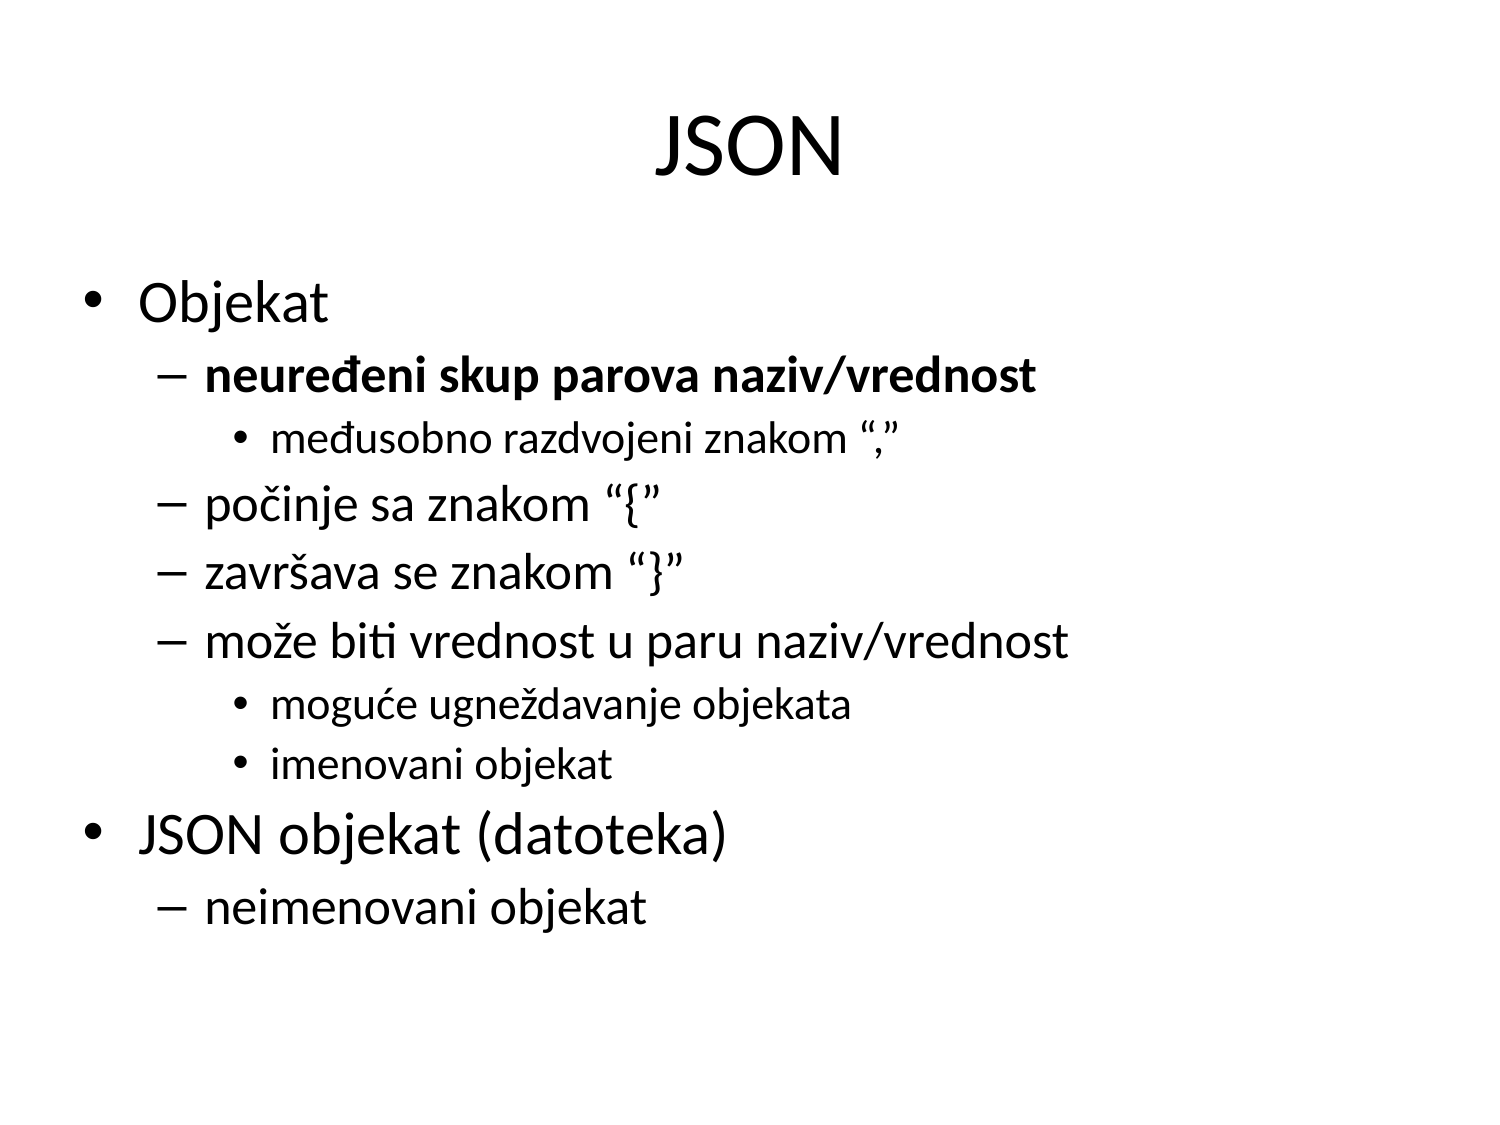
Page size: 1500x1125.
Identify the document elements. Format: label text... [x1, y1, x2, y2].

title JSON [74, 44, 1426, 234]
list Objekat neuređeni skup parova naziv/vrednost međusobno razdvojeni znakom “,” počinje sa znakom “{” završava se znakom “}” može biti vrednost u paru naziv/vrednost moguće ugneždavanje objekata imenovani objekat JSON objekat (datoteka) neimenovani objekat [74, 261, 1426, 1006]
